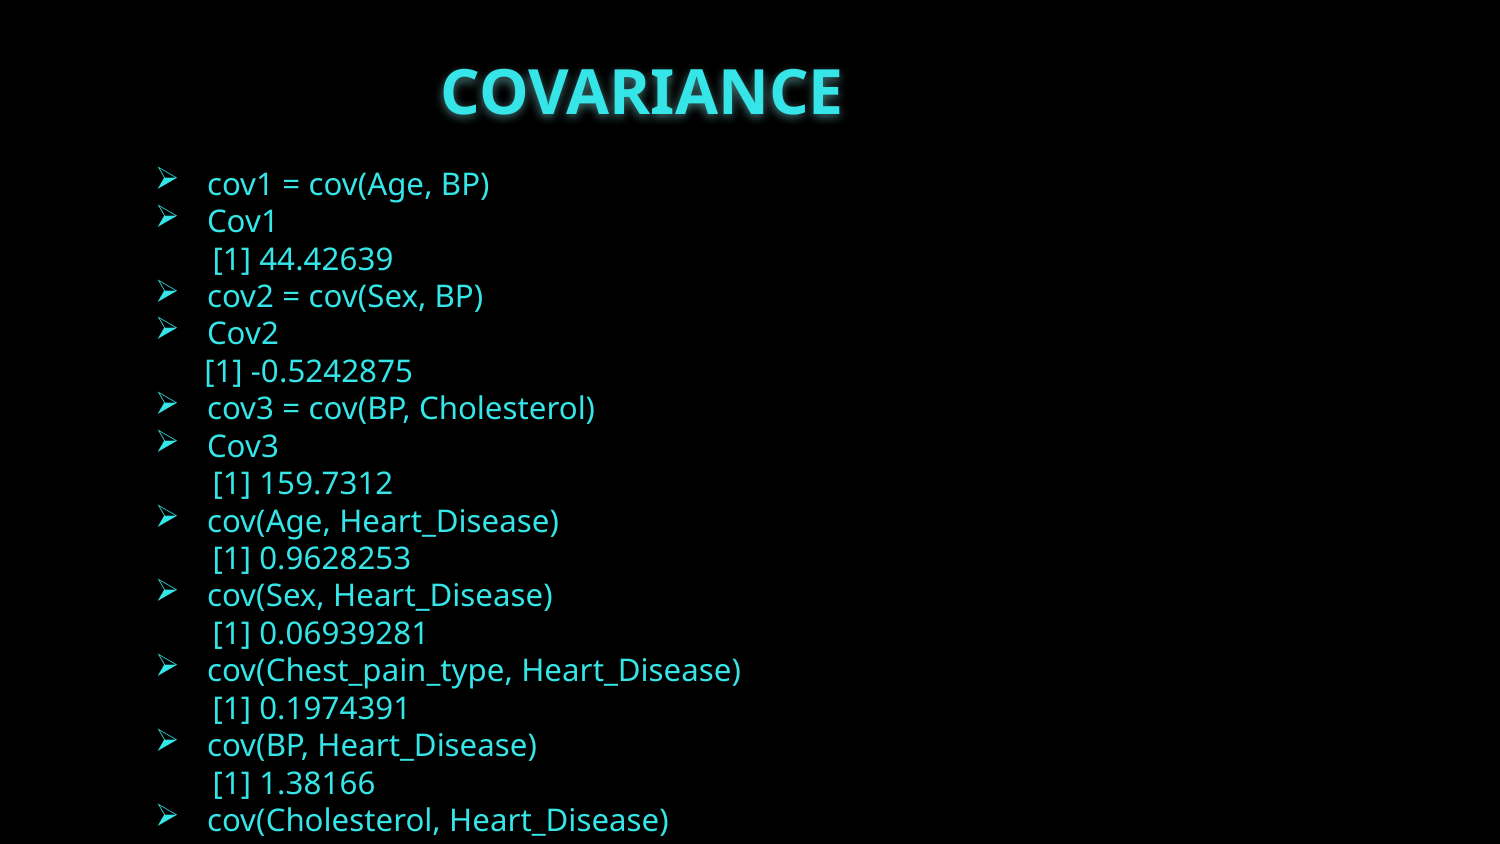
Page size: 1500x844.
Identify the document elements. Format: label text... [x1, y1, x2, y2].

title COVARIANCE [116, 50, 1383, 129]
list cov1 = cov(Age, BP) Cov1 [1] 44.42639 cov2 = cov(Sex, BP) Cov2 [1] -0.5242875 cov3 = cov(BP, Cholesterol) Cov3 [1] 159.7312 cov(Age, Heart_Disease) [1] 0.9628253 cov(Sex, Heart_Disease) [1] 0.06939281 cov(Chest_pain_type, Heart_Disease) [1] 0.1974391 cov(BP, Heart_Disease) [1] 1.38166 cov(Cholesterol, Heart_Disease) [116, 148, 1383, 378]
